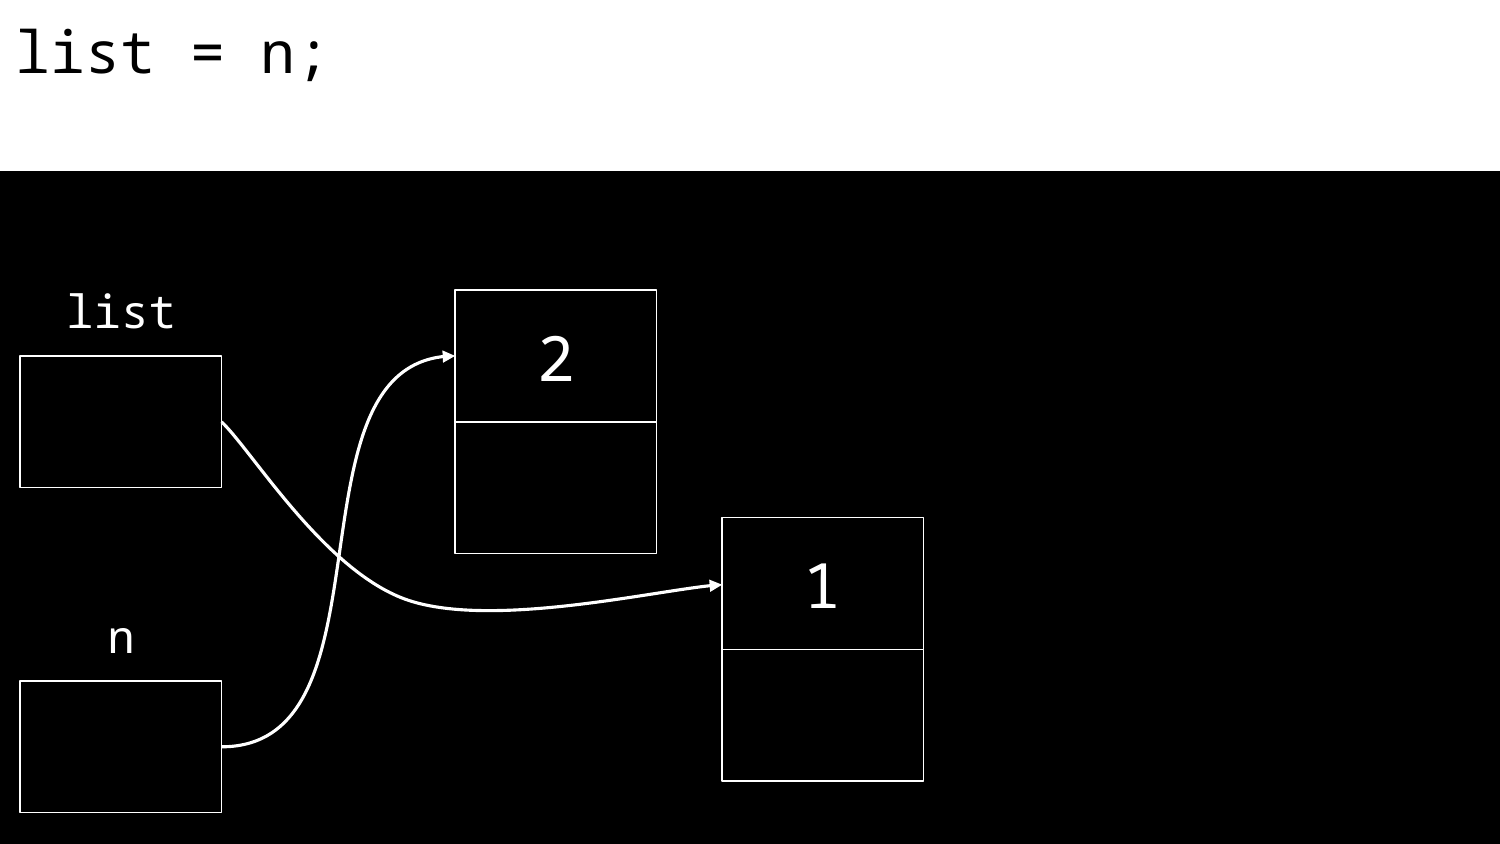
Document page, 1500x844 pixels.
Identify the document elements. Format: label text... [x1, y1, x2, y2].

text_box [460, 421, 657, 554]
text_box n [50, 592, 192, 659]
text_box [221, 355, 456, 748]
text_box [20, 355, 220, 488]
text_box list [50, 267, 192, 334]
text_box 2 [455, 290, 657, 421]
text_box [460, 554, 723, 611]
text_box [722, 649, 924, 782]
text_box 1 [722, 517, 924, 649]
text_box [20, 680, 222, 813]
title list = n; [0, 0, 1500, 171]
